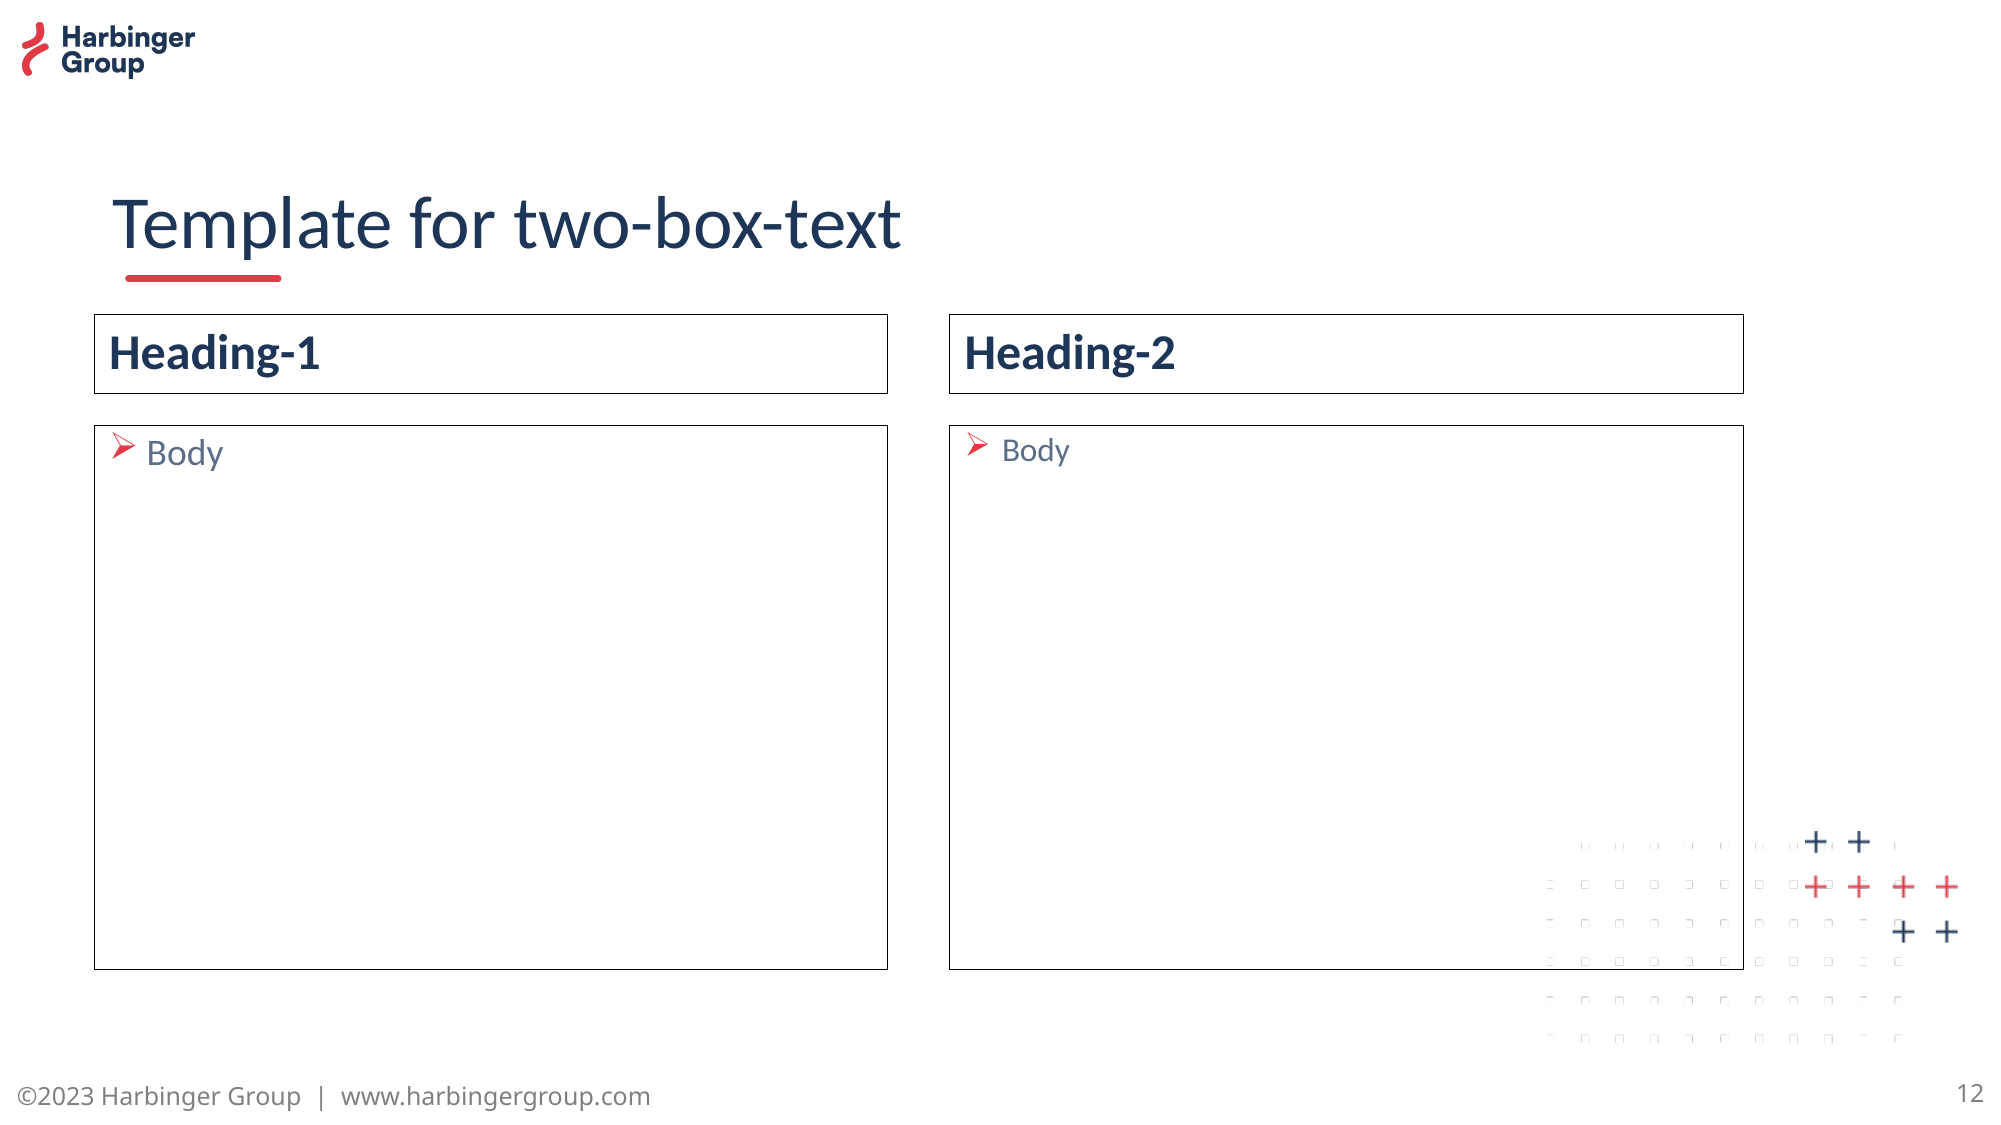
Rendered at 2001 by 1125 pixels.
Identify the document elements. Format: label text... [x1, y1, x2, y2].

list Body [949, 425, 1744, 970]
picture [22, 22, 195, 79]
list Body [94, 425, 888, 970]
picture [1547, 831, 1959, 1043]
list Heading-2 [949, 314, 1744, 394]
list Heading-1 [94, 314, 888, 394]
list Template for two-box-text [97, 176, 1743, 280]
slide_number 12 [1925, 1064, 2000, 1125]
